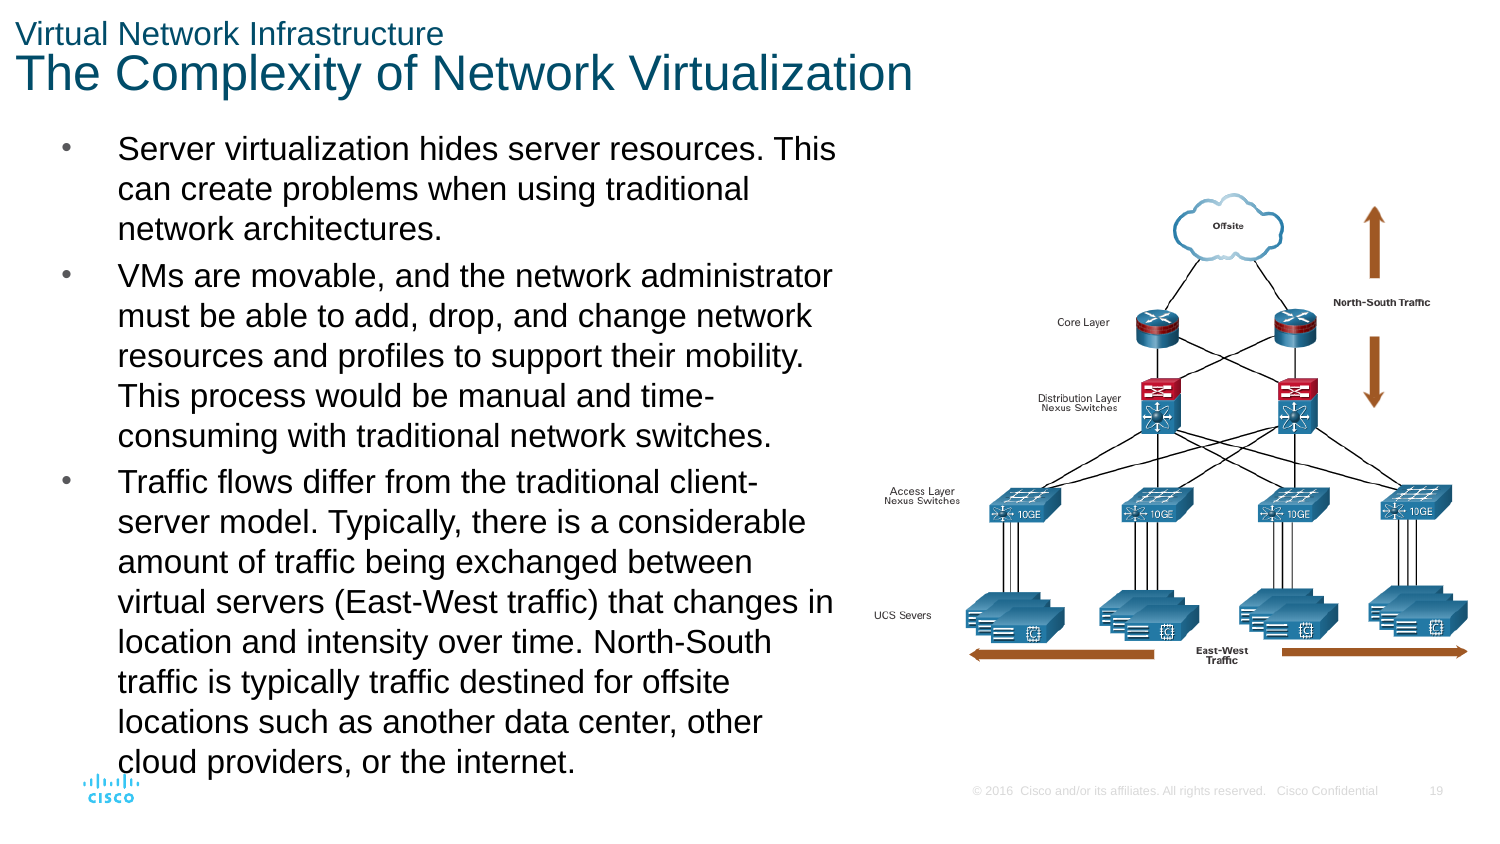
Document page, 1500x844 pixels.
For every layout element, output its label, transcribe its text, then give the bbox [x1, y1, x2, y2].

title Virtual Network Infrastructure The Complexity of Network Virtualization [0, 0, 1369, 121]
list Server virtualization hides server resources. This can create problems when using traditional network architectures. VMs are movable, and the network administrator must be able to add, drop, and change network resources and profiles to support their mobility. This process would be manual and time-consuming with traditional network switches. Traffic flows differ from the traditional client-server model. Typically, there is a considerable amount of traffic being exchanged between virtual servers (East-West traffic) that changes in location and intensity over time. North-South traffic is typically traffic destined for offsite locations such as another data center, other cloud providers, or the internet. [46, 120, 862, 726]
picture [869, 189, 1469, 667]
